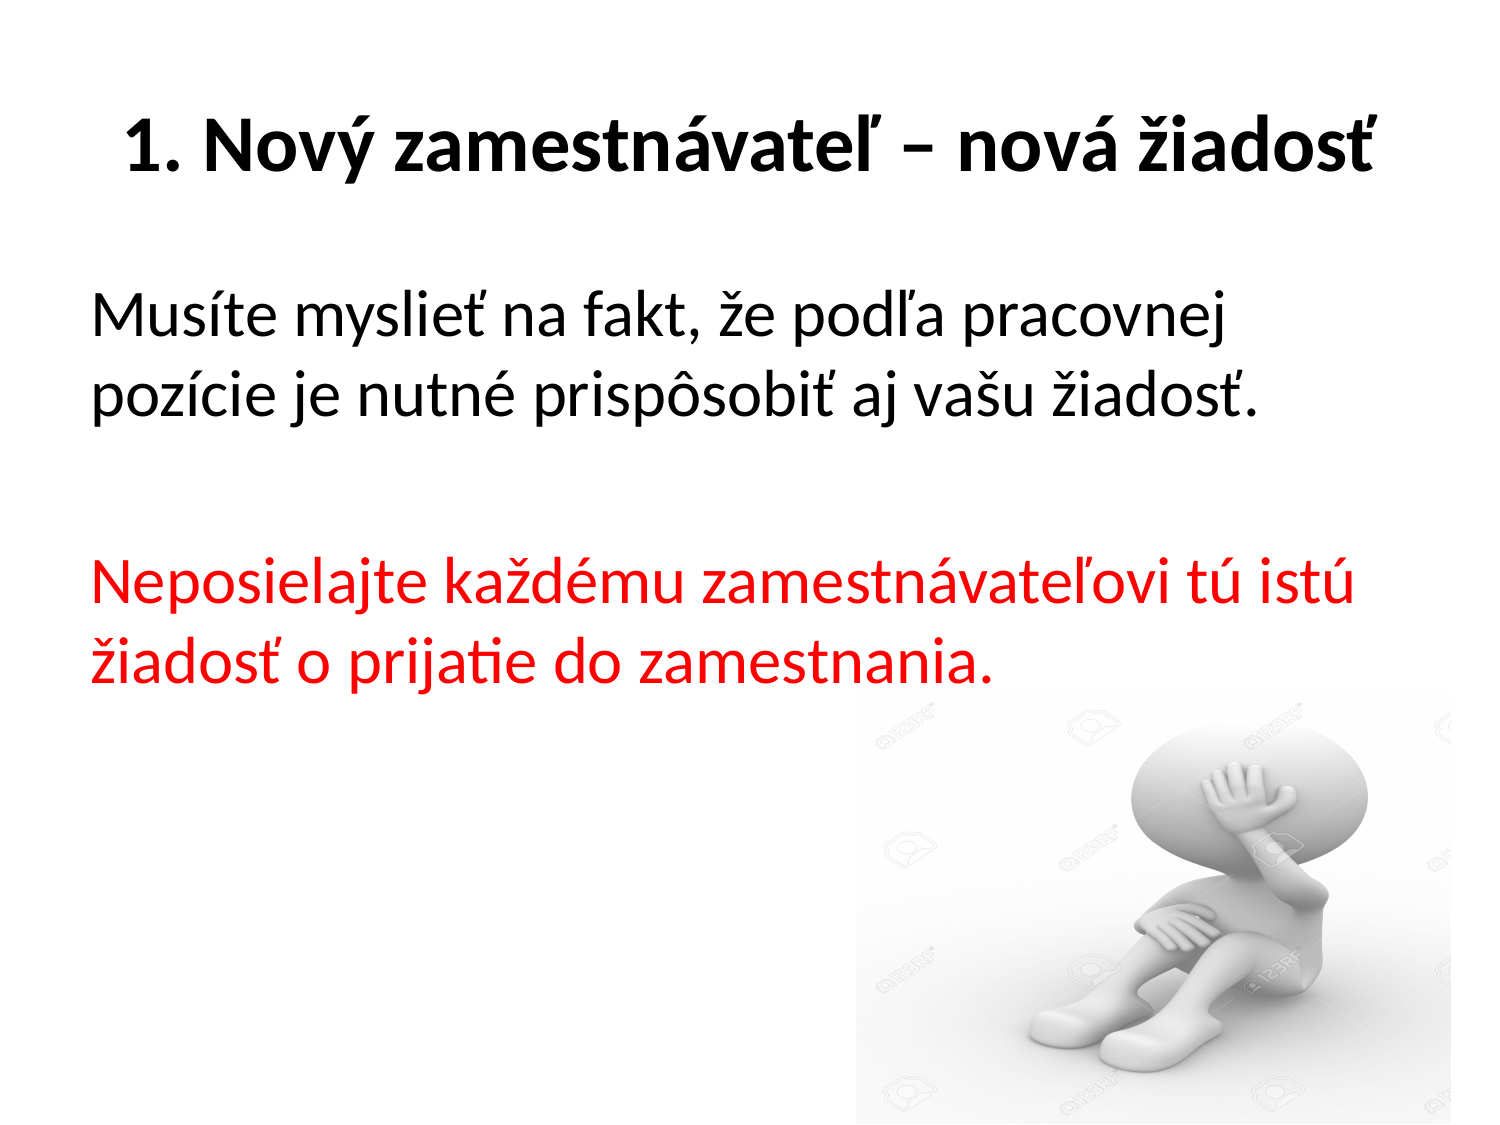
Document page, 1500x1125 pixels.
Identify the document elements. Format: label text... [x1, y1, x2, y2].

title 1. Nový zamestnávateľ – nová žiadosť [75, 45, 1425, 233]
picture [856, 692, 1451, 1124]
list Musíte myslieť na fakt, že podľa pracovnej pozície je nutné prispôsobiť aj vašu žiadosť. Neposielajte každému zamestnávateľovi tú istú žiadosť o prijatie do zamestnania. [75, 262, 1425, 1005]
